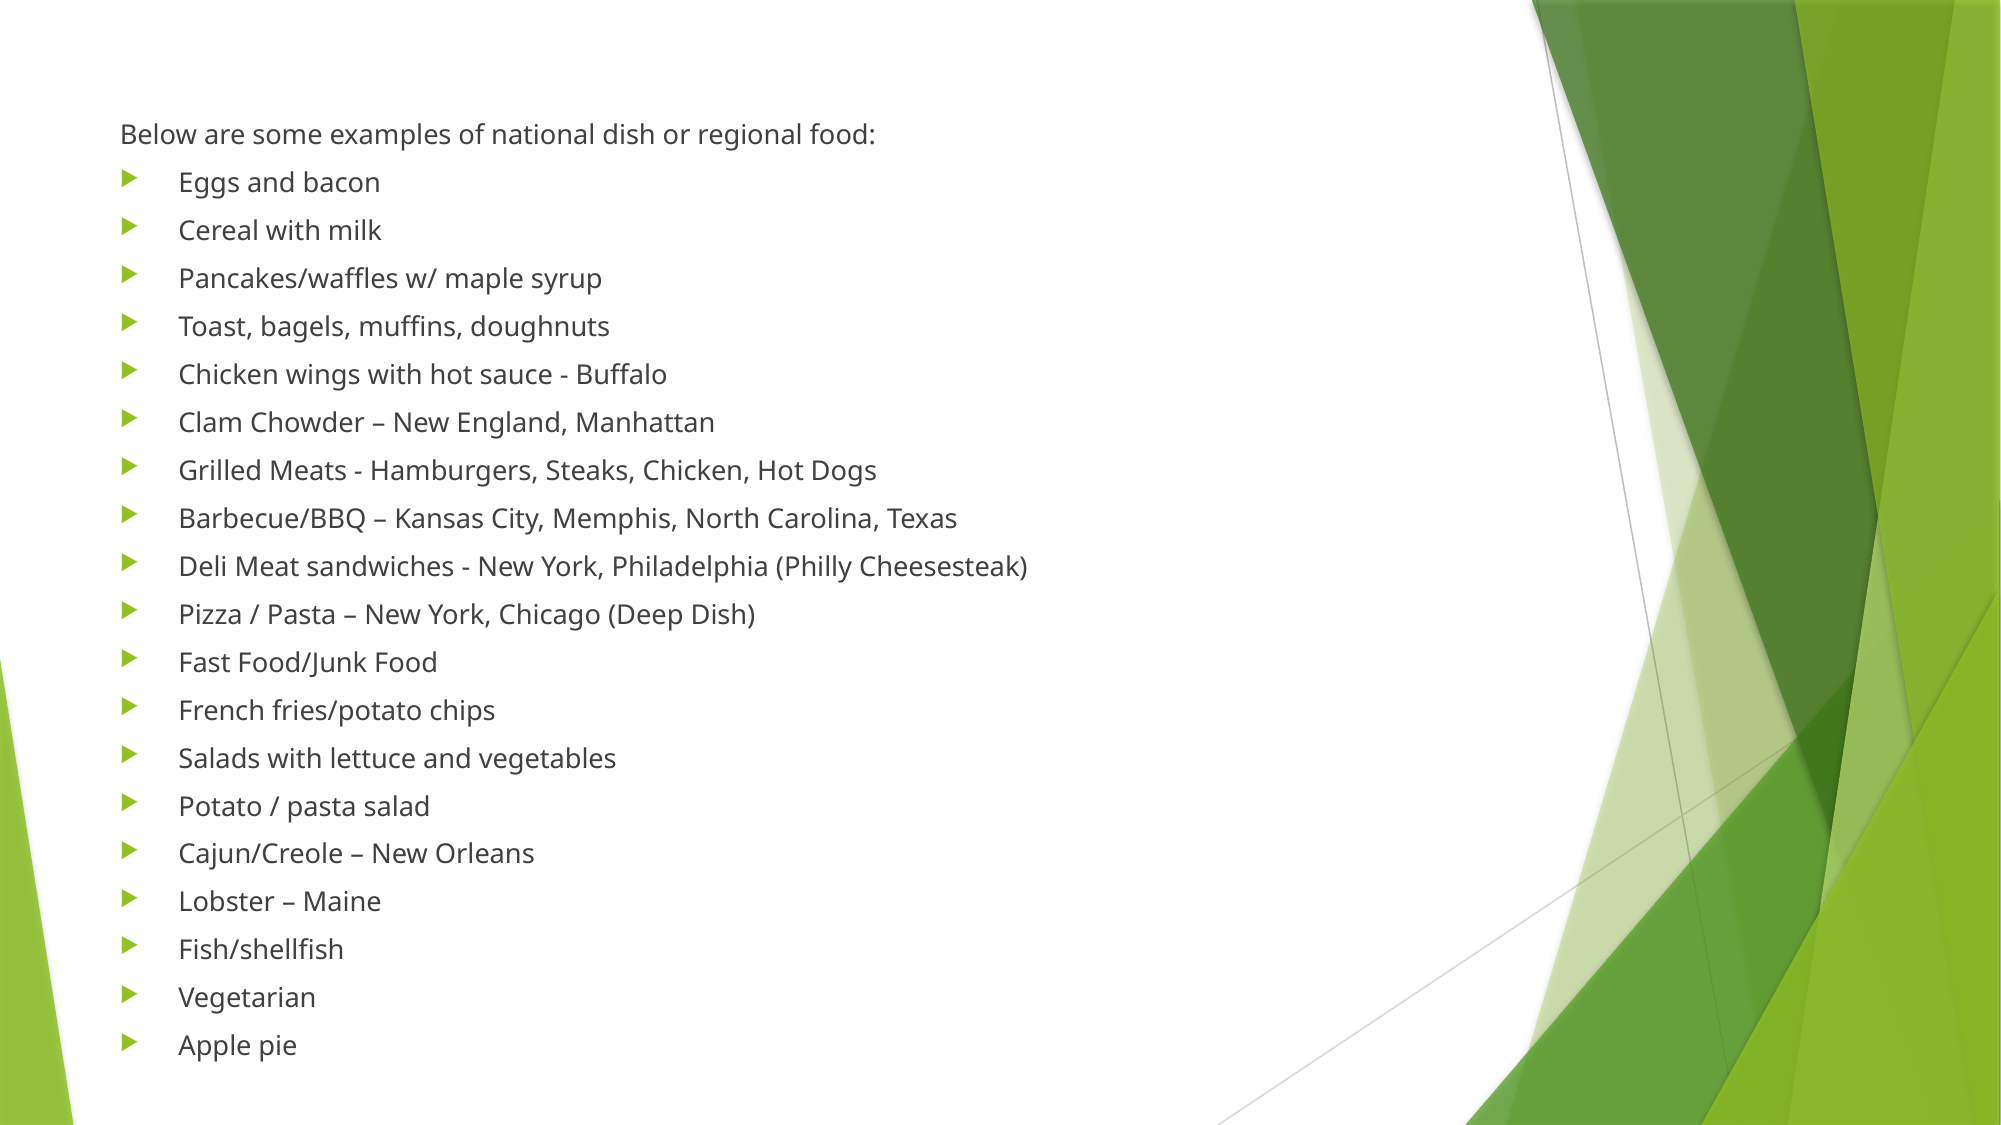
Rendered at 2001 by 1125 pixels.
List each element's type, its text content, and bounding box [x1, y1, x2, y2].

list Below are some examples of national dish or regional food: Eggs and bacon Cereal with milk Pancakes/waffles w/ maple syrup Toast, bagels, muffins, doughnuts Chicken wings with hot sauce - Buffalo Clam Chowder – New England, Manhattan Grilled Meats - Hamburgers, Steaks, Chicken, Hot Dogs Barbecue/BBQ – Kansas City, Memphis, North Carolina, Texas Deli Meat sandwiches - New York, Philadelphia (Philly Cheesesteak) Pizza / Pasta – New York, Chicago (Deep Dish) Fast Food/Junk Food French fries/potato chips Salads with lettuce and vegetables Potato / pasta salad Cajun/Creole – New Orleans Lobster – Maine Fish/shellfish Vegetarian Apple pie [104, 109, 1515, 1069]
